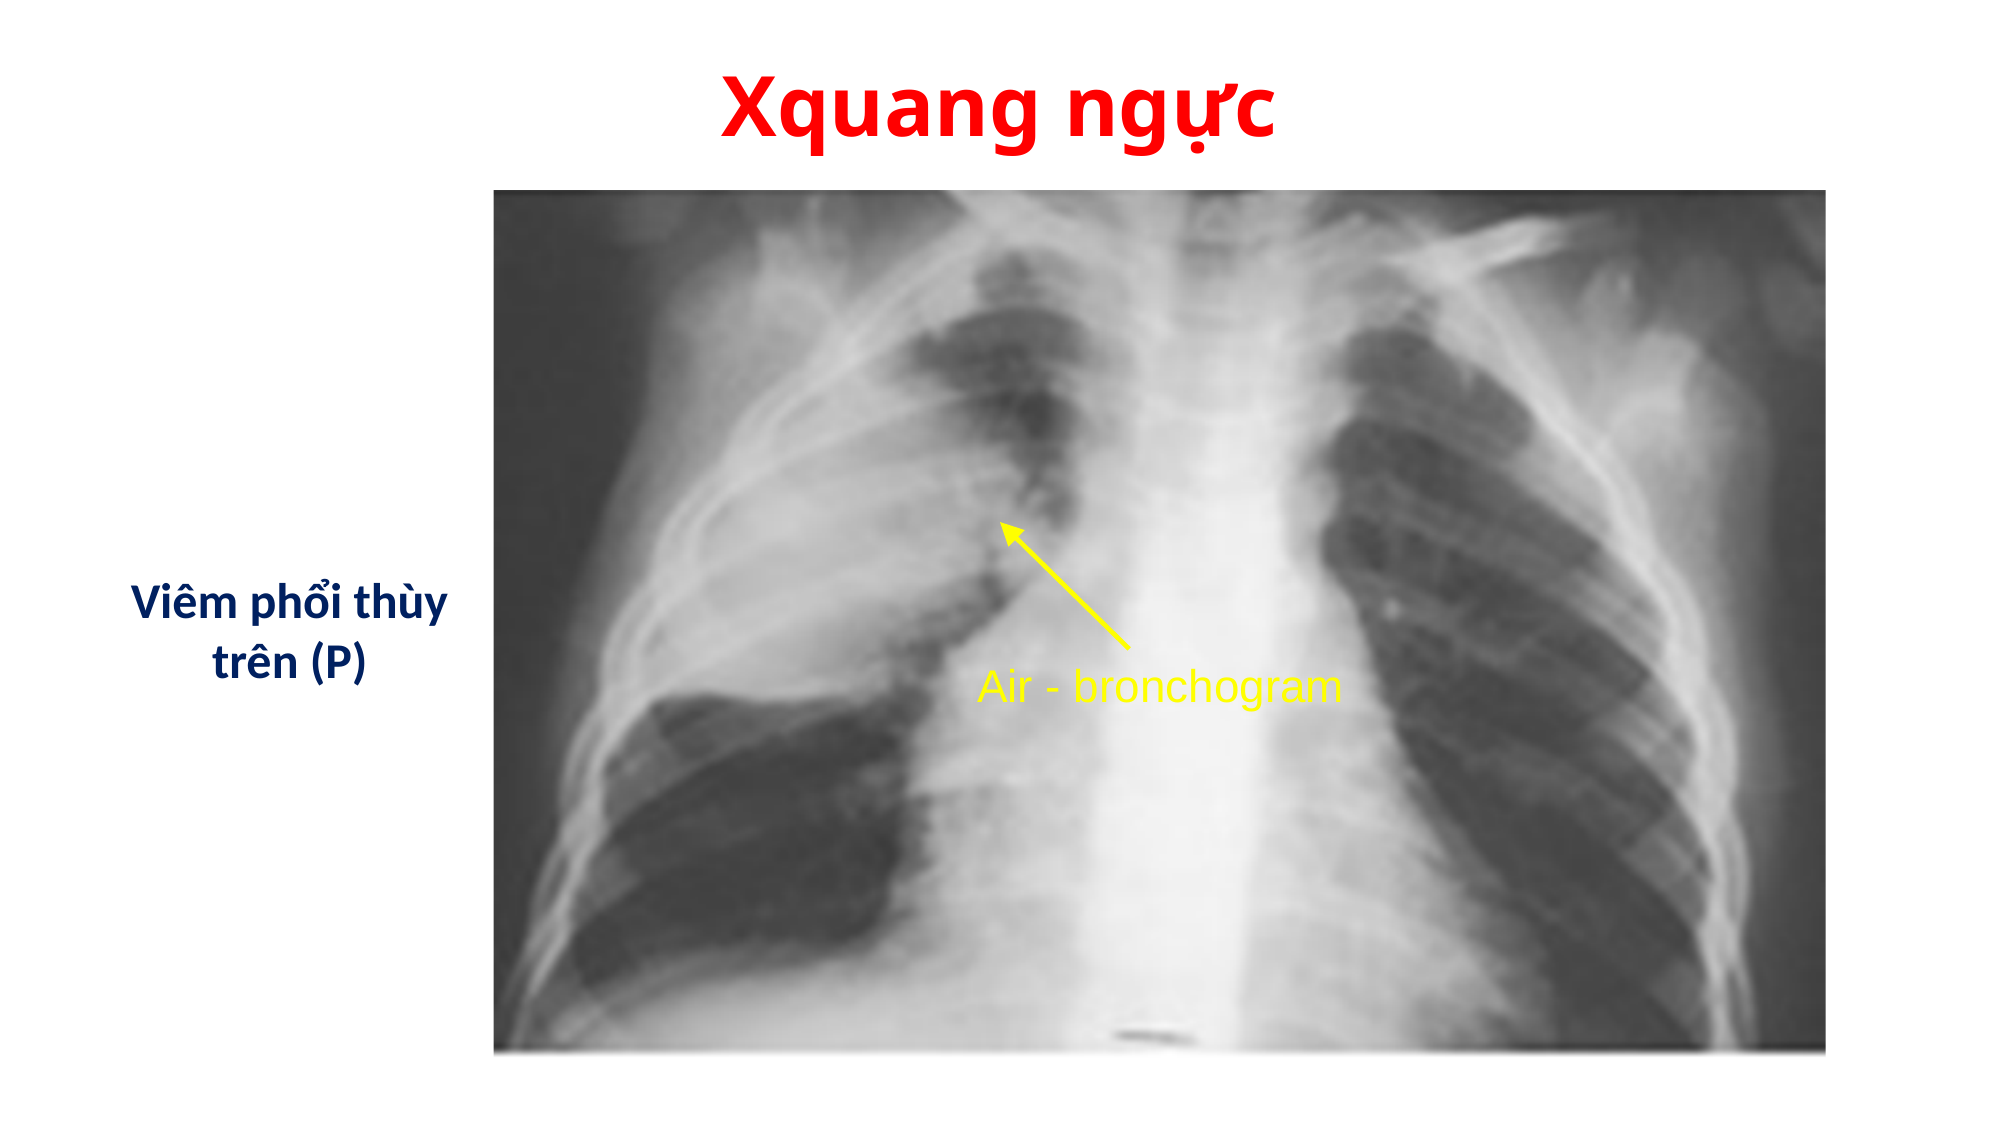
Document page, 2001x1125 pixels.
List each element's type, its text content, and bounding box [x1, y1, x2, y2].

picture [493, 190, 1826, 1063]
title Xquang ngực [137, 0, 1863, 219]
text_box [999, 521, 1130, 650]
text_box Viêm phổi thùy trên (P) [85, 561, 488, 698]
